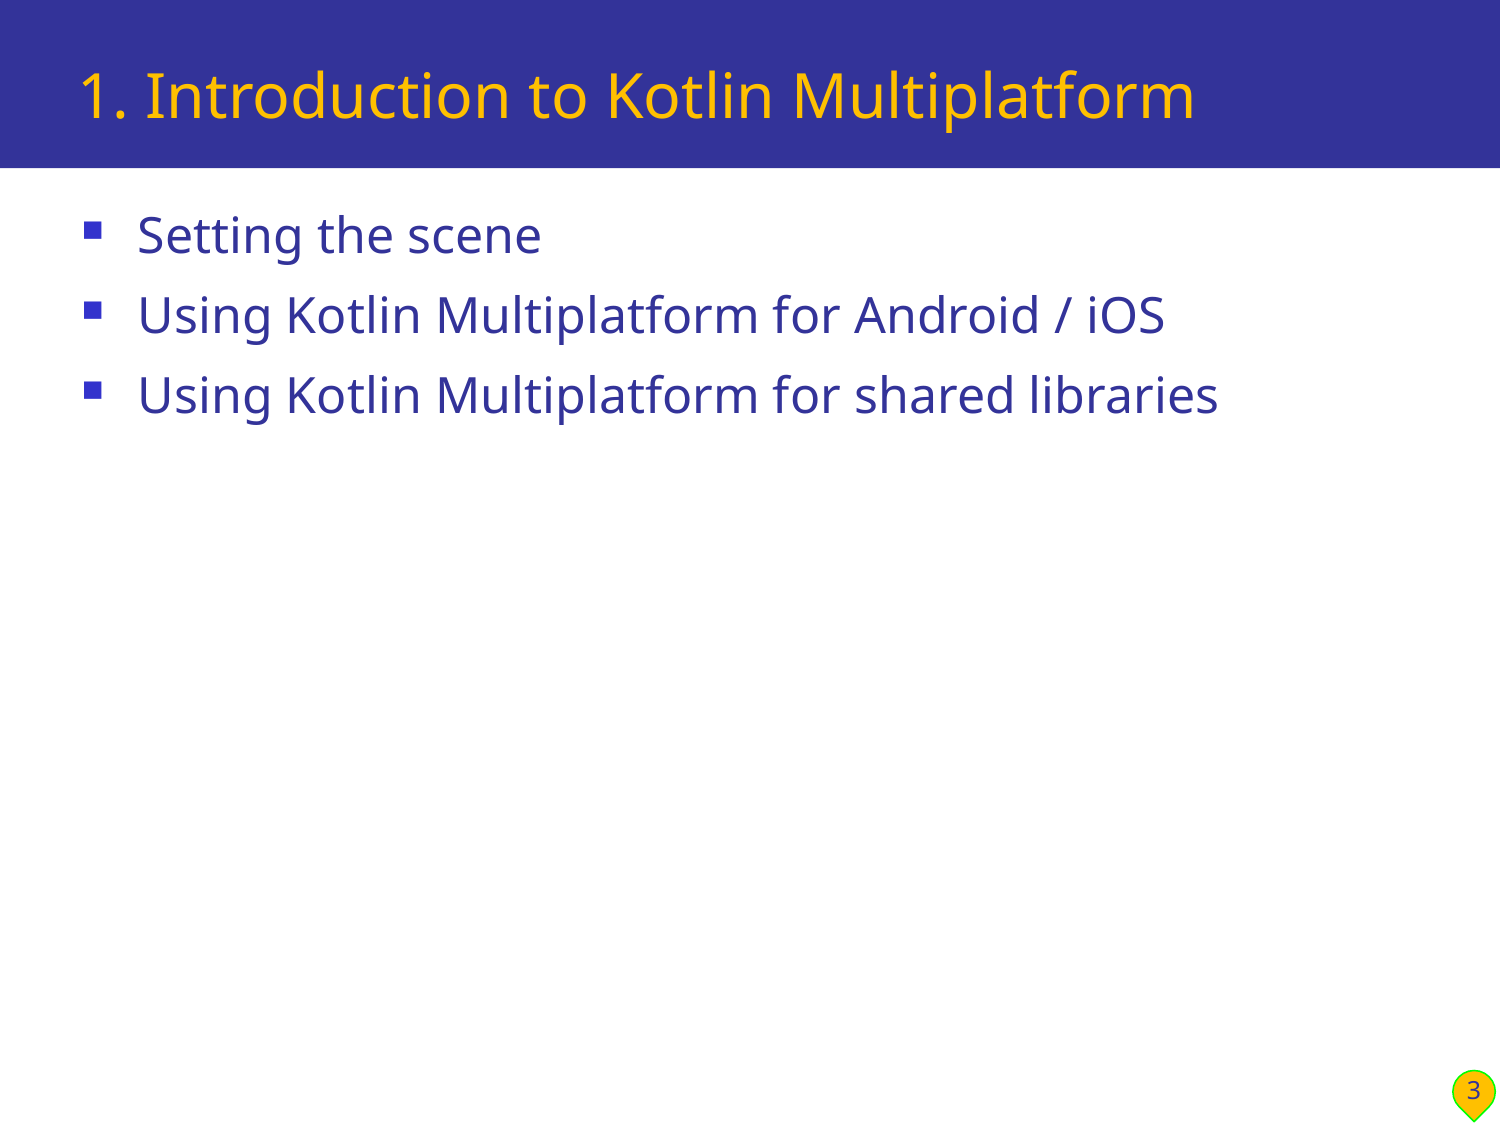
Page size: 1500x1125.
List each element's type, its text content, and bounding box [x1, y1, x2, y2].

title 1. Introduction to Kotlin Multiplatform [61, 24, 1465, 139]
footer 3 [1431, 1040, 1500, 1117]
list Setting the scene Using Kotlin Multiplatform for Android / iOS Using Kotlin Multiplatform for shared libraries [66, 196, 1460, 1007]
